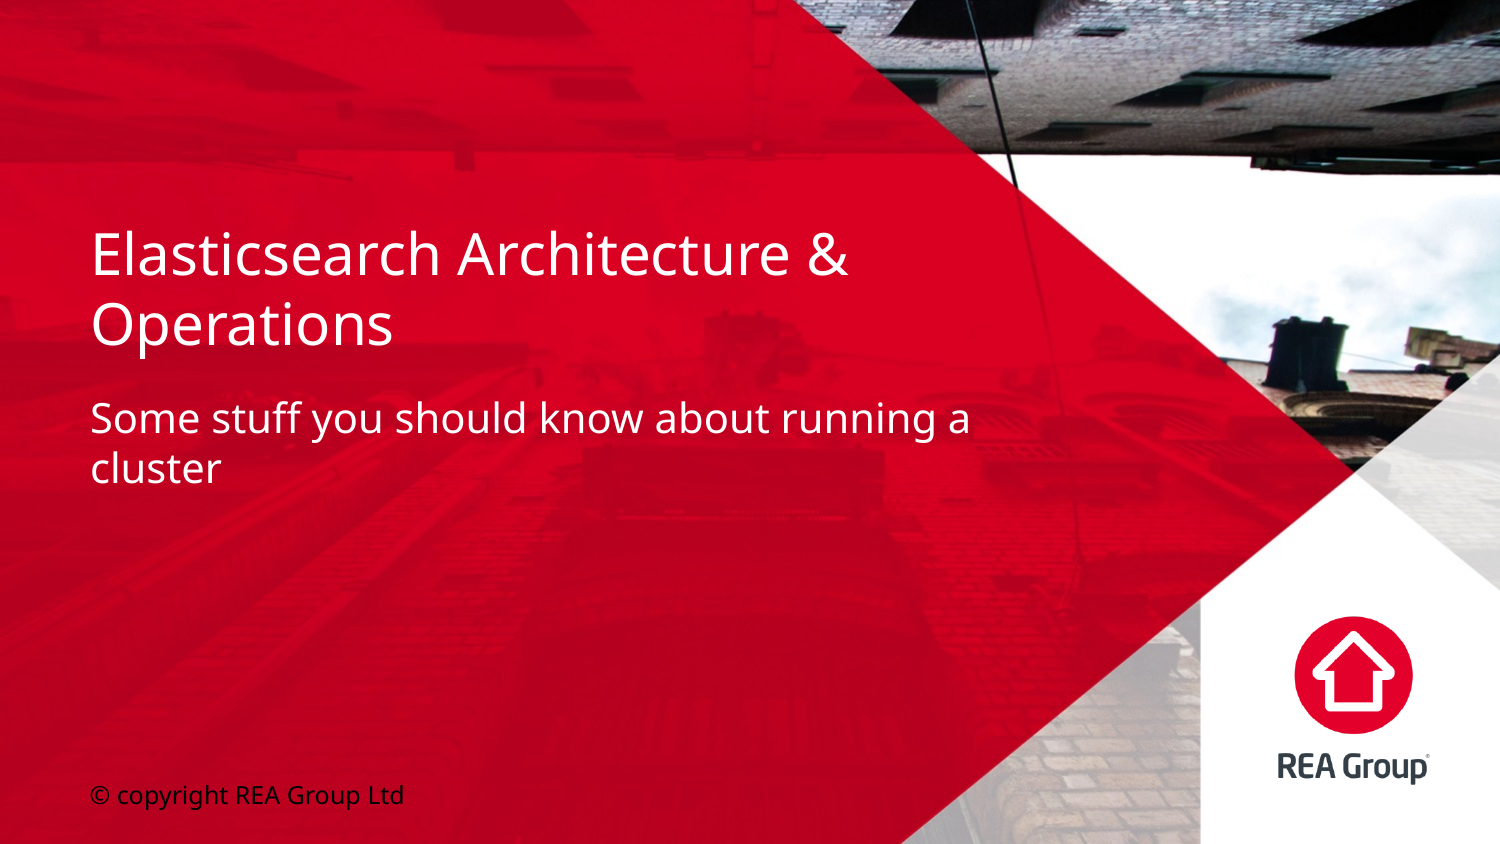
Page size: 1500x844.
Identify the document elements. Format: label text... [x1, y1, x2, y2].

text_box © copyright REA Group Ltd [74, 771, 421, 817]
title Elasticsearch Architecture & Operations [75, 196, 1038, 378]
subtitle Some stuff you should know about running a cluster [75, 384, 1038, 600]
picture [0, 0, 1500, 844]
